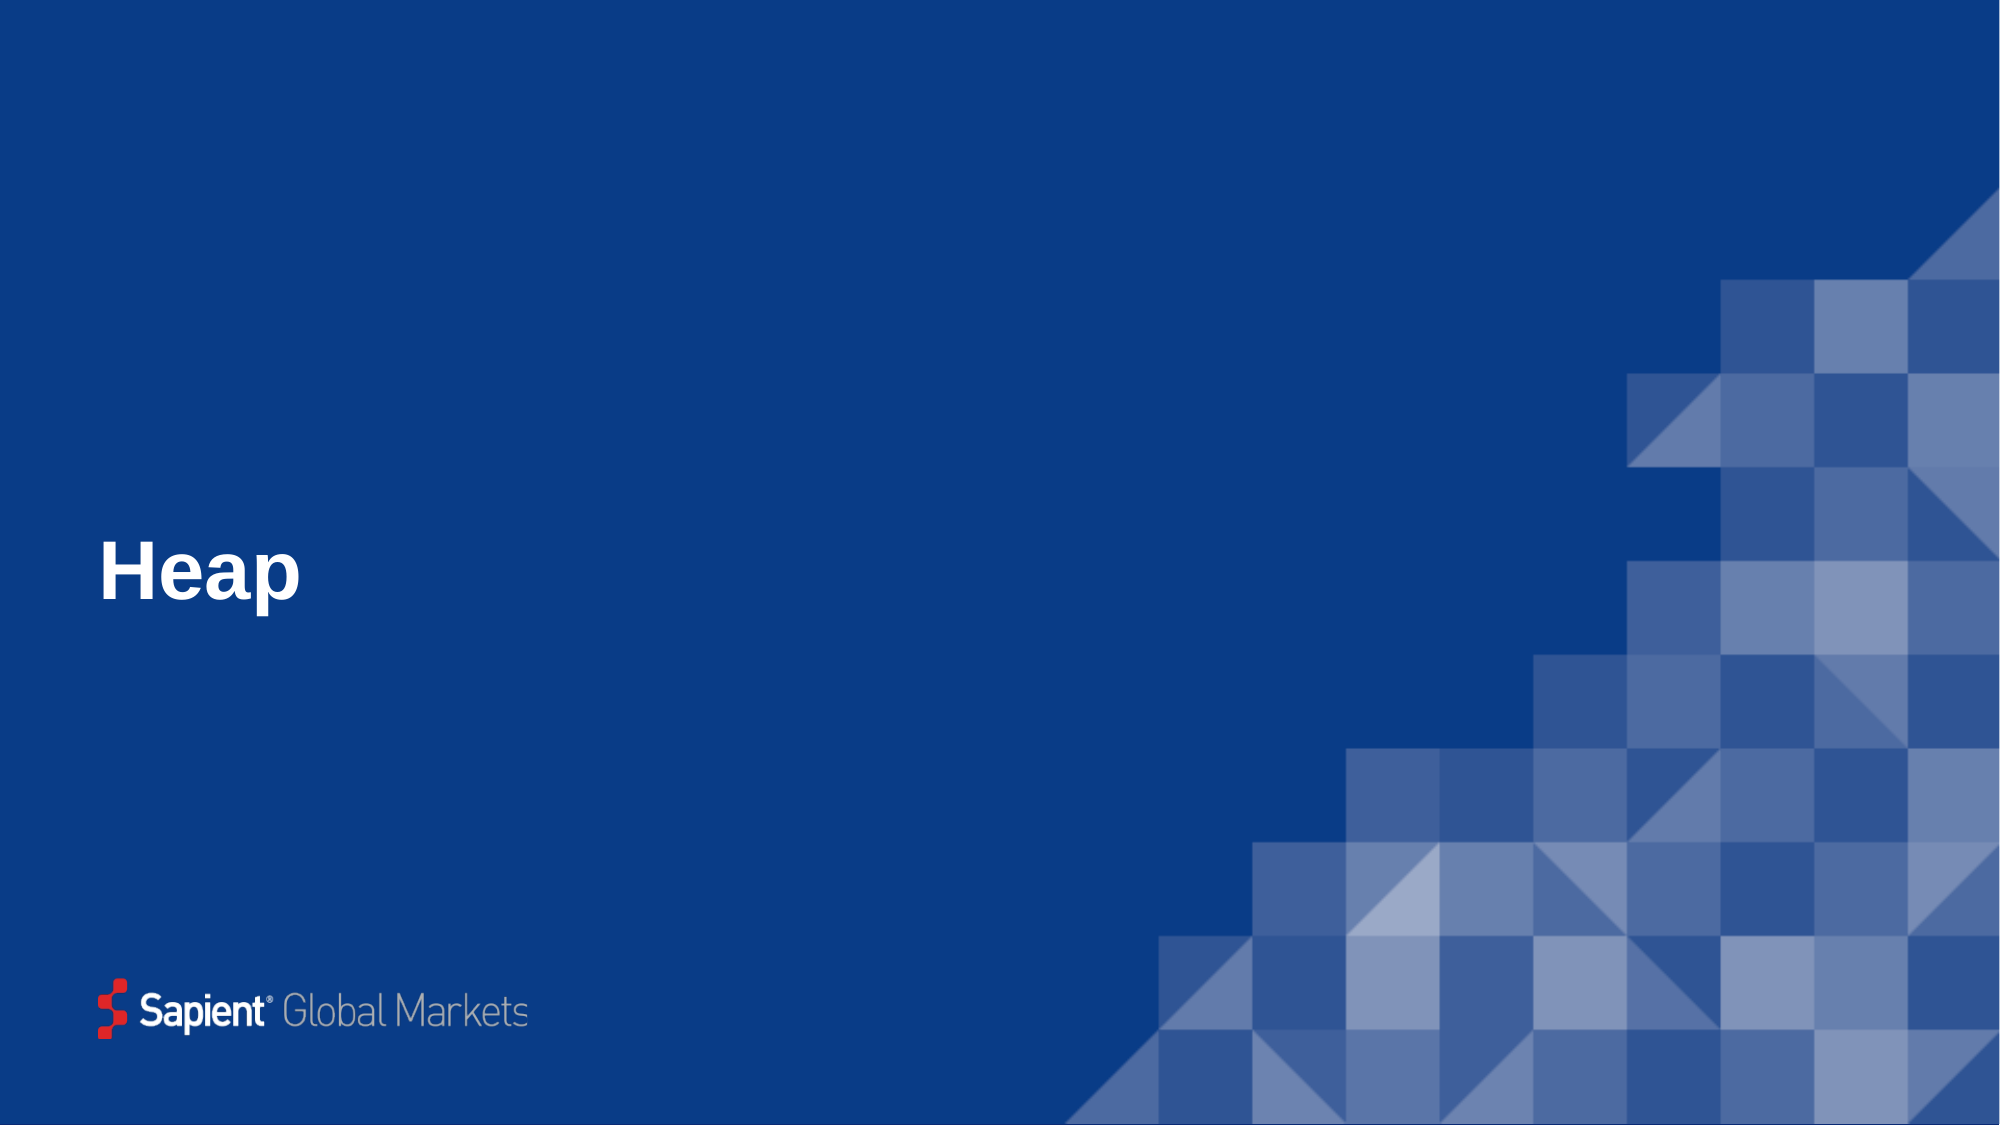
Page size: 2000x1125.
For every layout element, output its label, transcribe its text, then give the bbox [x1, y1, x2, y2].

picture [0, 0, 2000, 1124]
title Heap [98, 508, 1210, 617]
